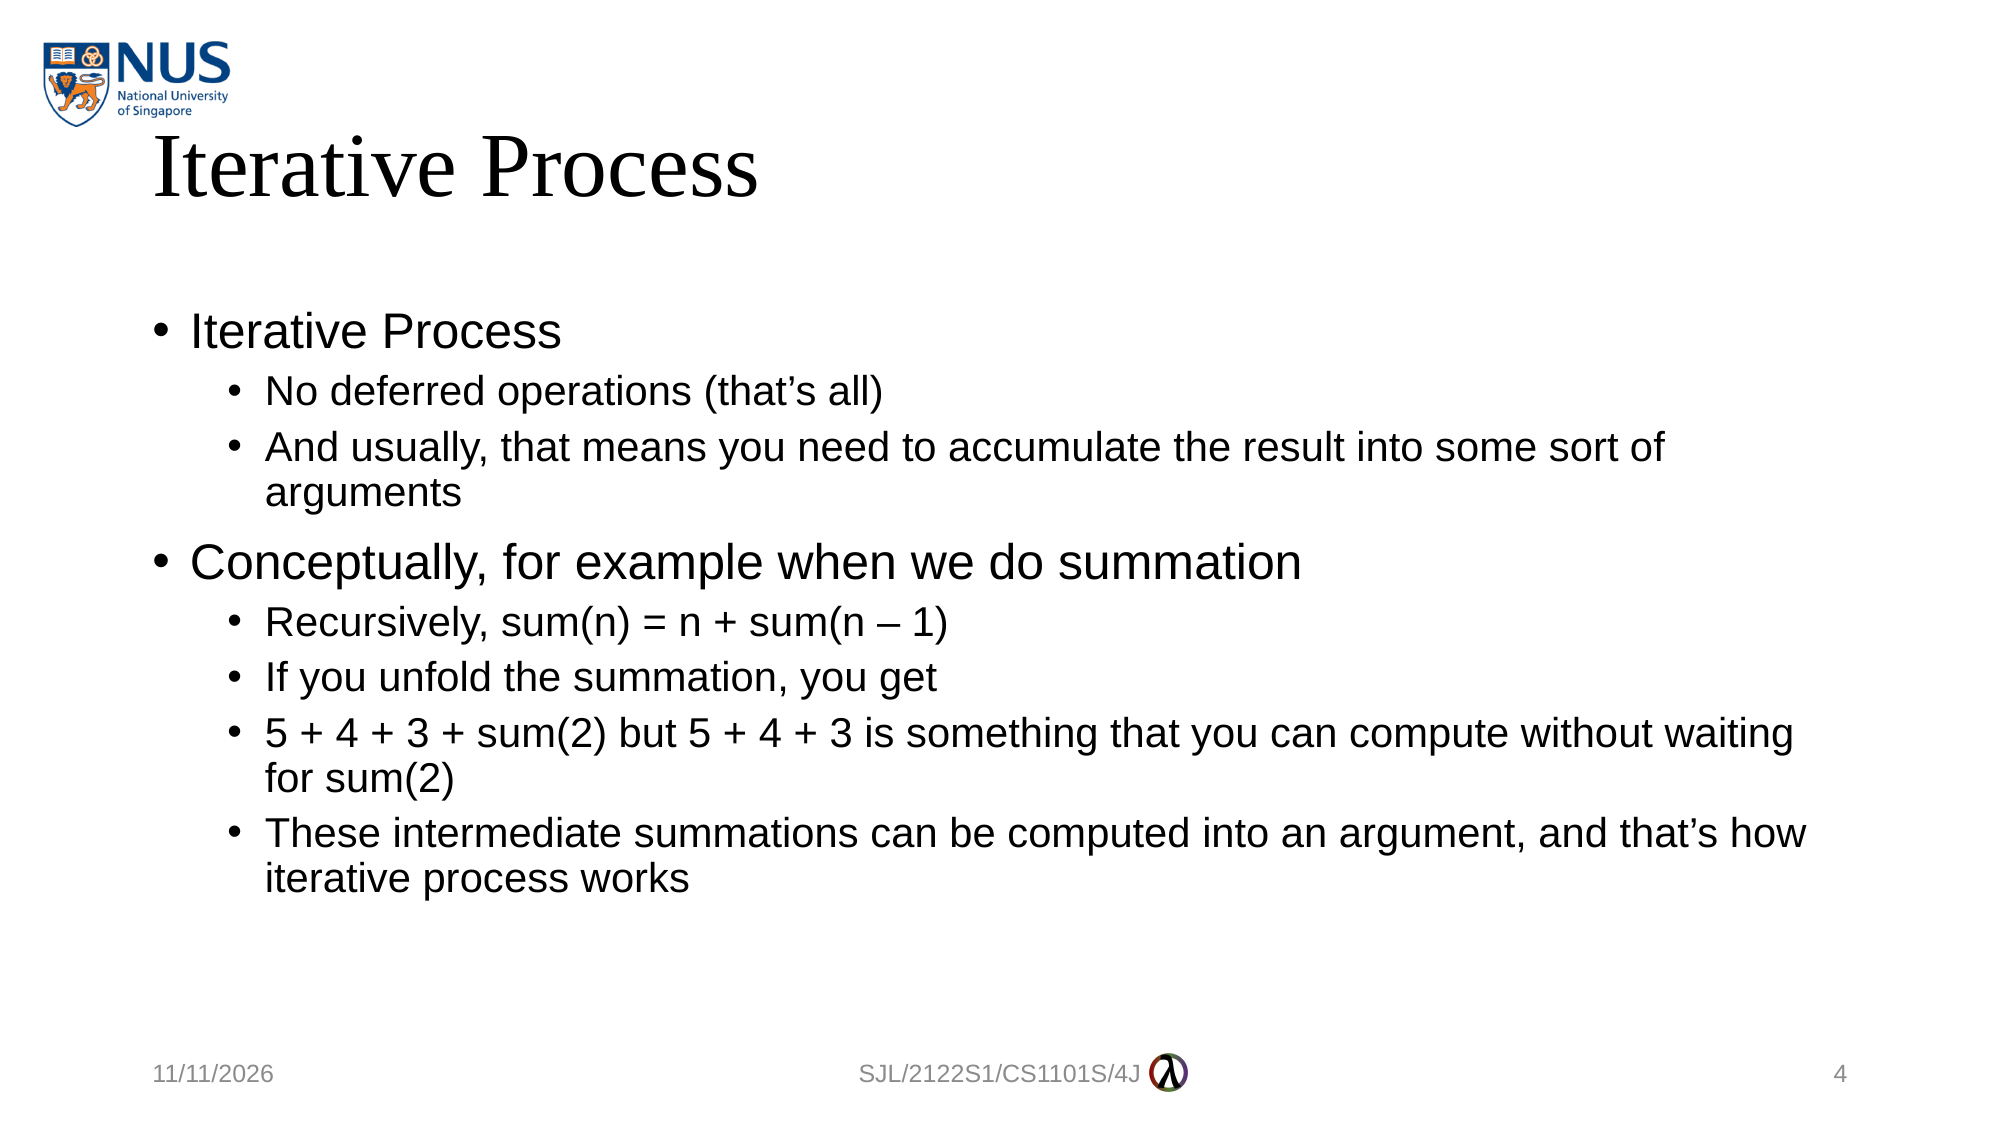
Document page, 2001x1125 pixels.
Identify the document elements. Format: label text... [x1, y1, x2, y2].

picture [0, 14, 250, 154]
footer SJL/2122S1/CS1101S/4J [662, 1042, 1338, 1103]
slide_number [137, 1042, 588, 1103]
list Iterative Process No deferred operations (that’s all) And usually, that means you need to accumulate the result into some sort of arguments Conceptually, for example when we do summation Recursively, sum(n) = n + sum(n – 1) If you unfold the summation, you get 5 + 4 + 3 + sum(2) but 5 + 4 + 3 is something that you can compute without waiting for sum(2) These intermediate summations can be computed into an argument, and that’s how iterative process works [137, 297, 1863, 1012]
slide_number 4 [1412, 1042, 1863, 1103]
title Iterative Process [137, 58, 1863, 276]
